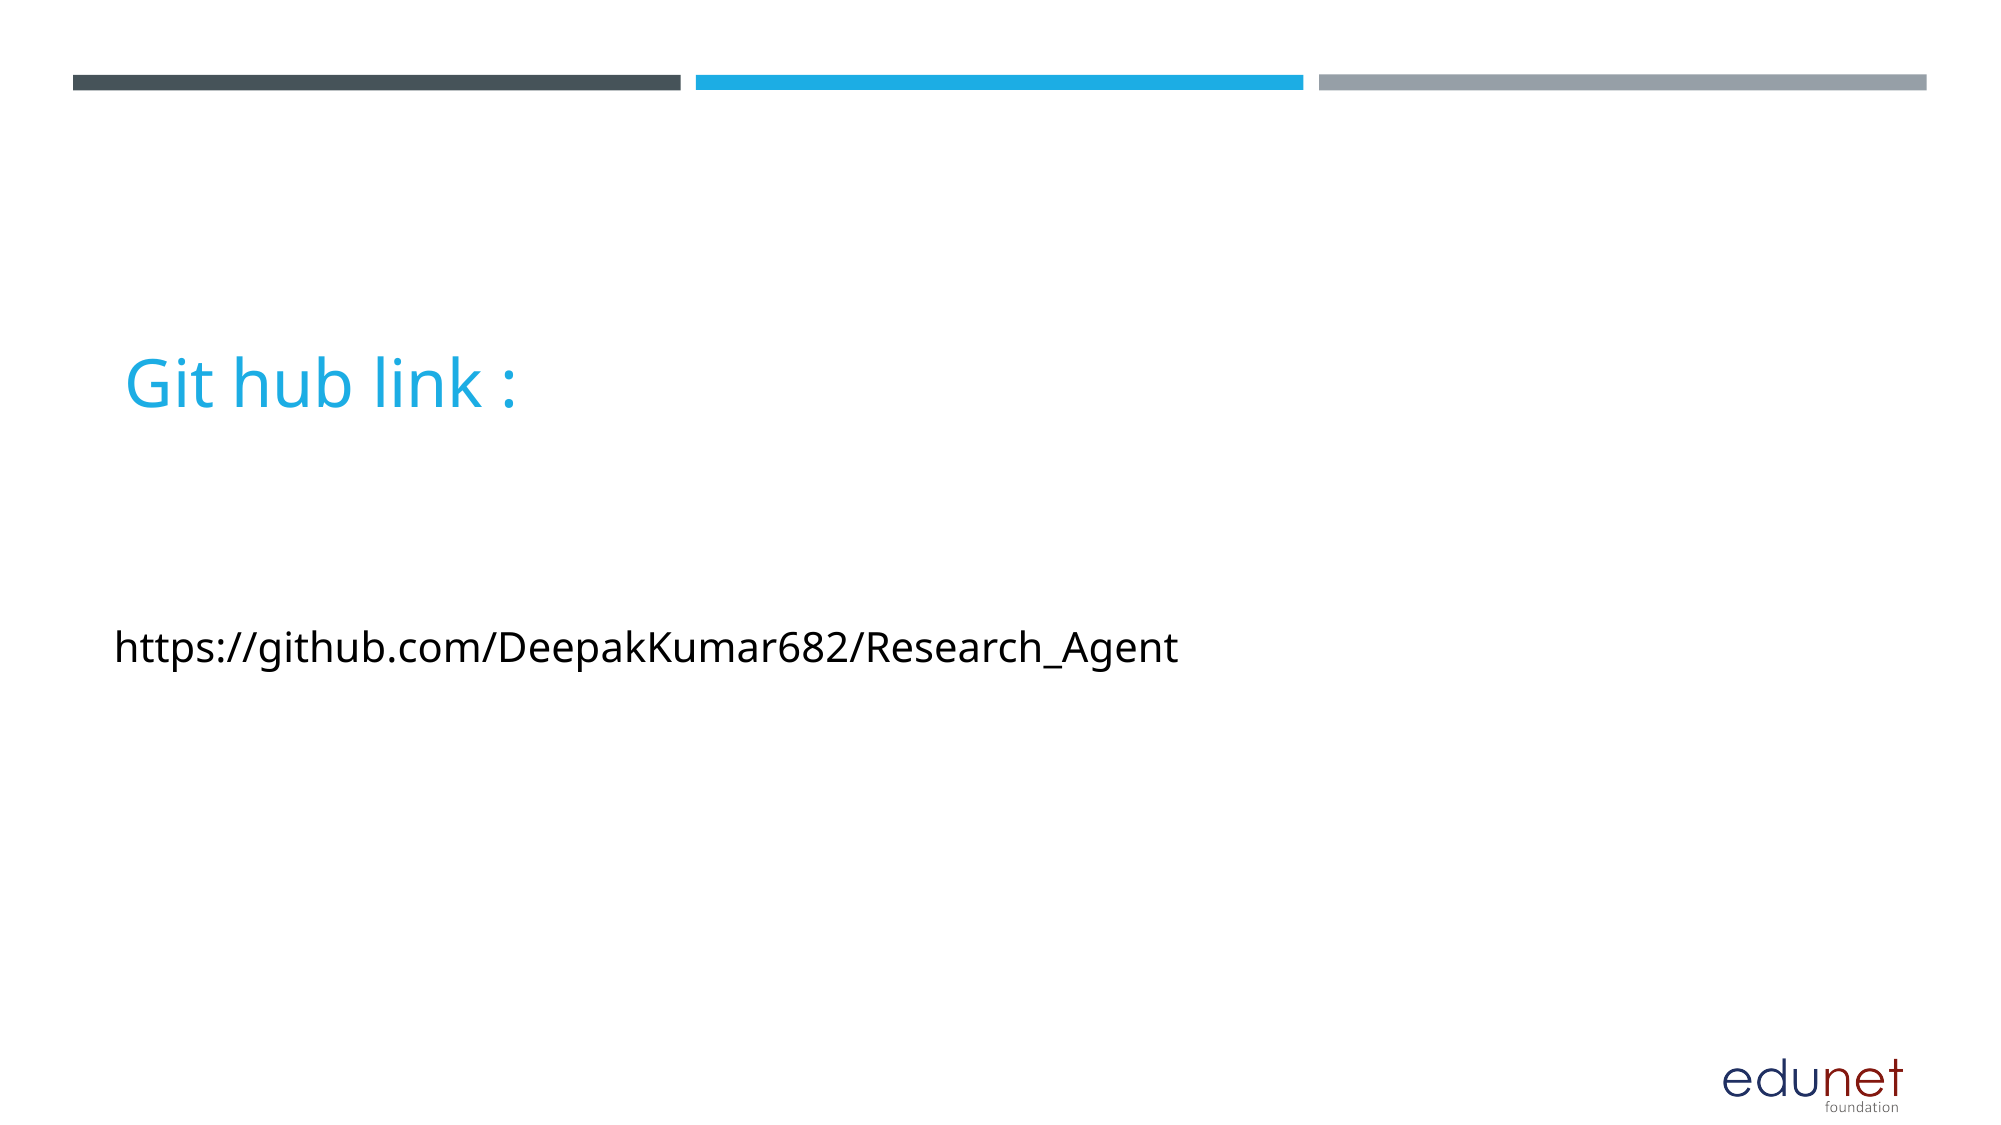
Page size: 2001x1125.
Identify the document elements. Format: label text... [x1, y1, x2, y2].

picture [1719, 1056, 1905, 1116]
text_box Git hub link : https://github.com/DeepakKumar682/Research_Agent [99, 333, 1542, 517]
